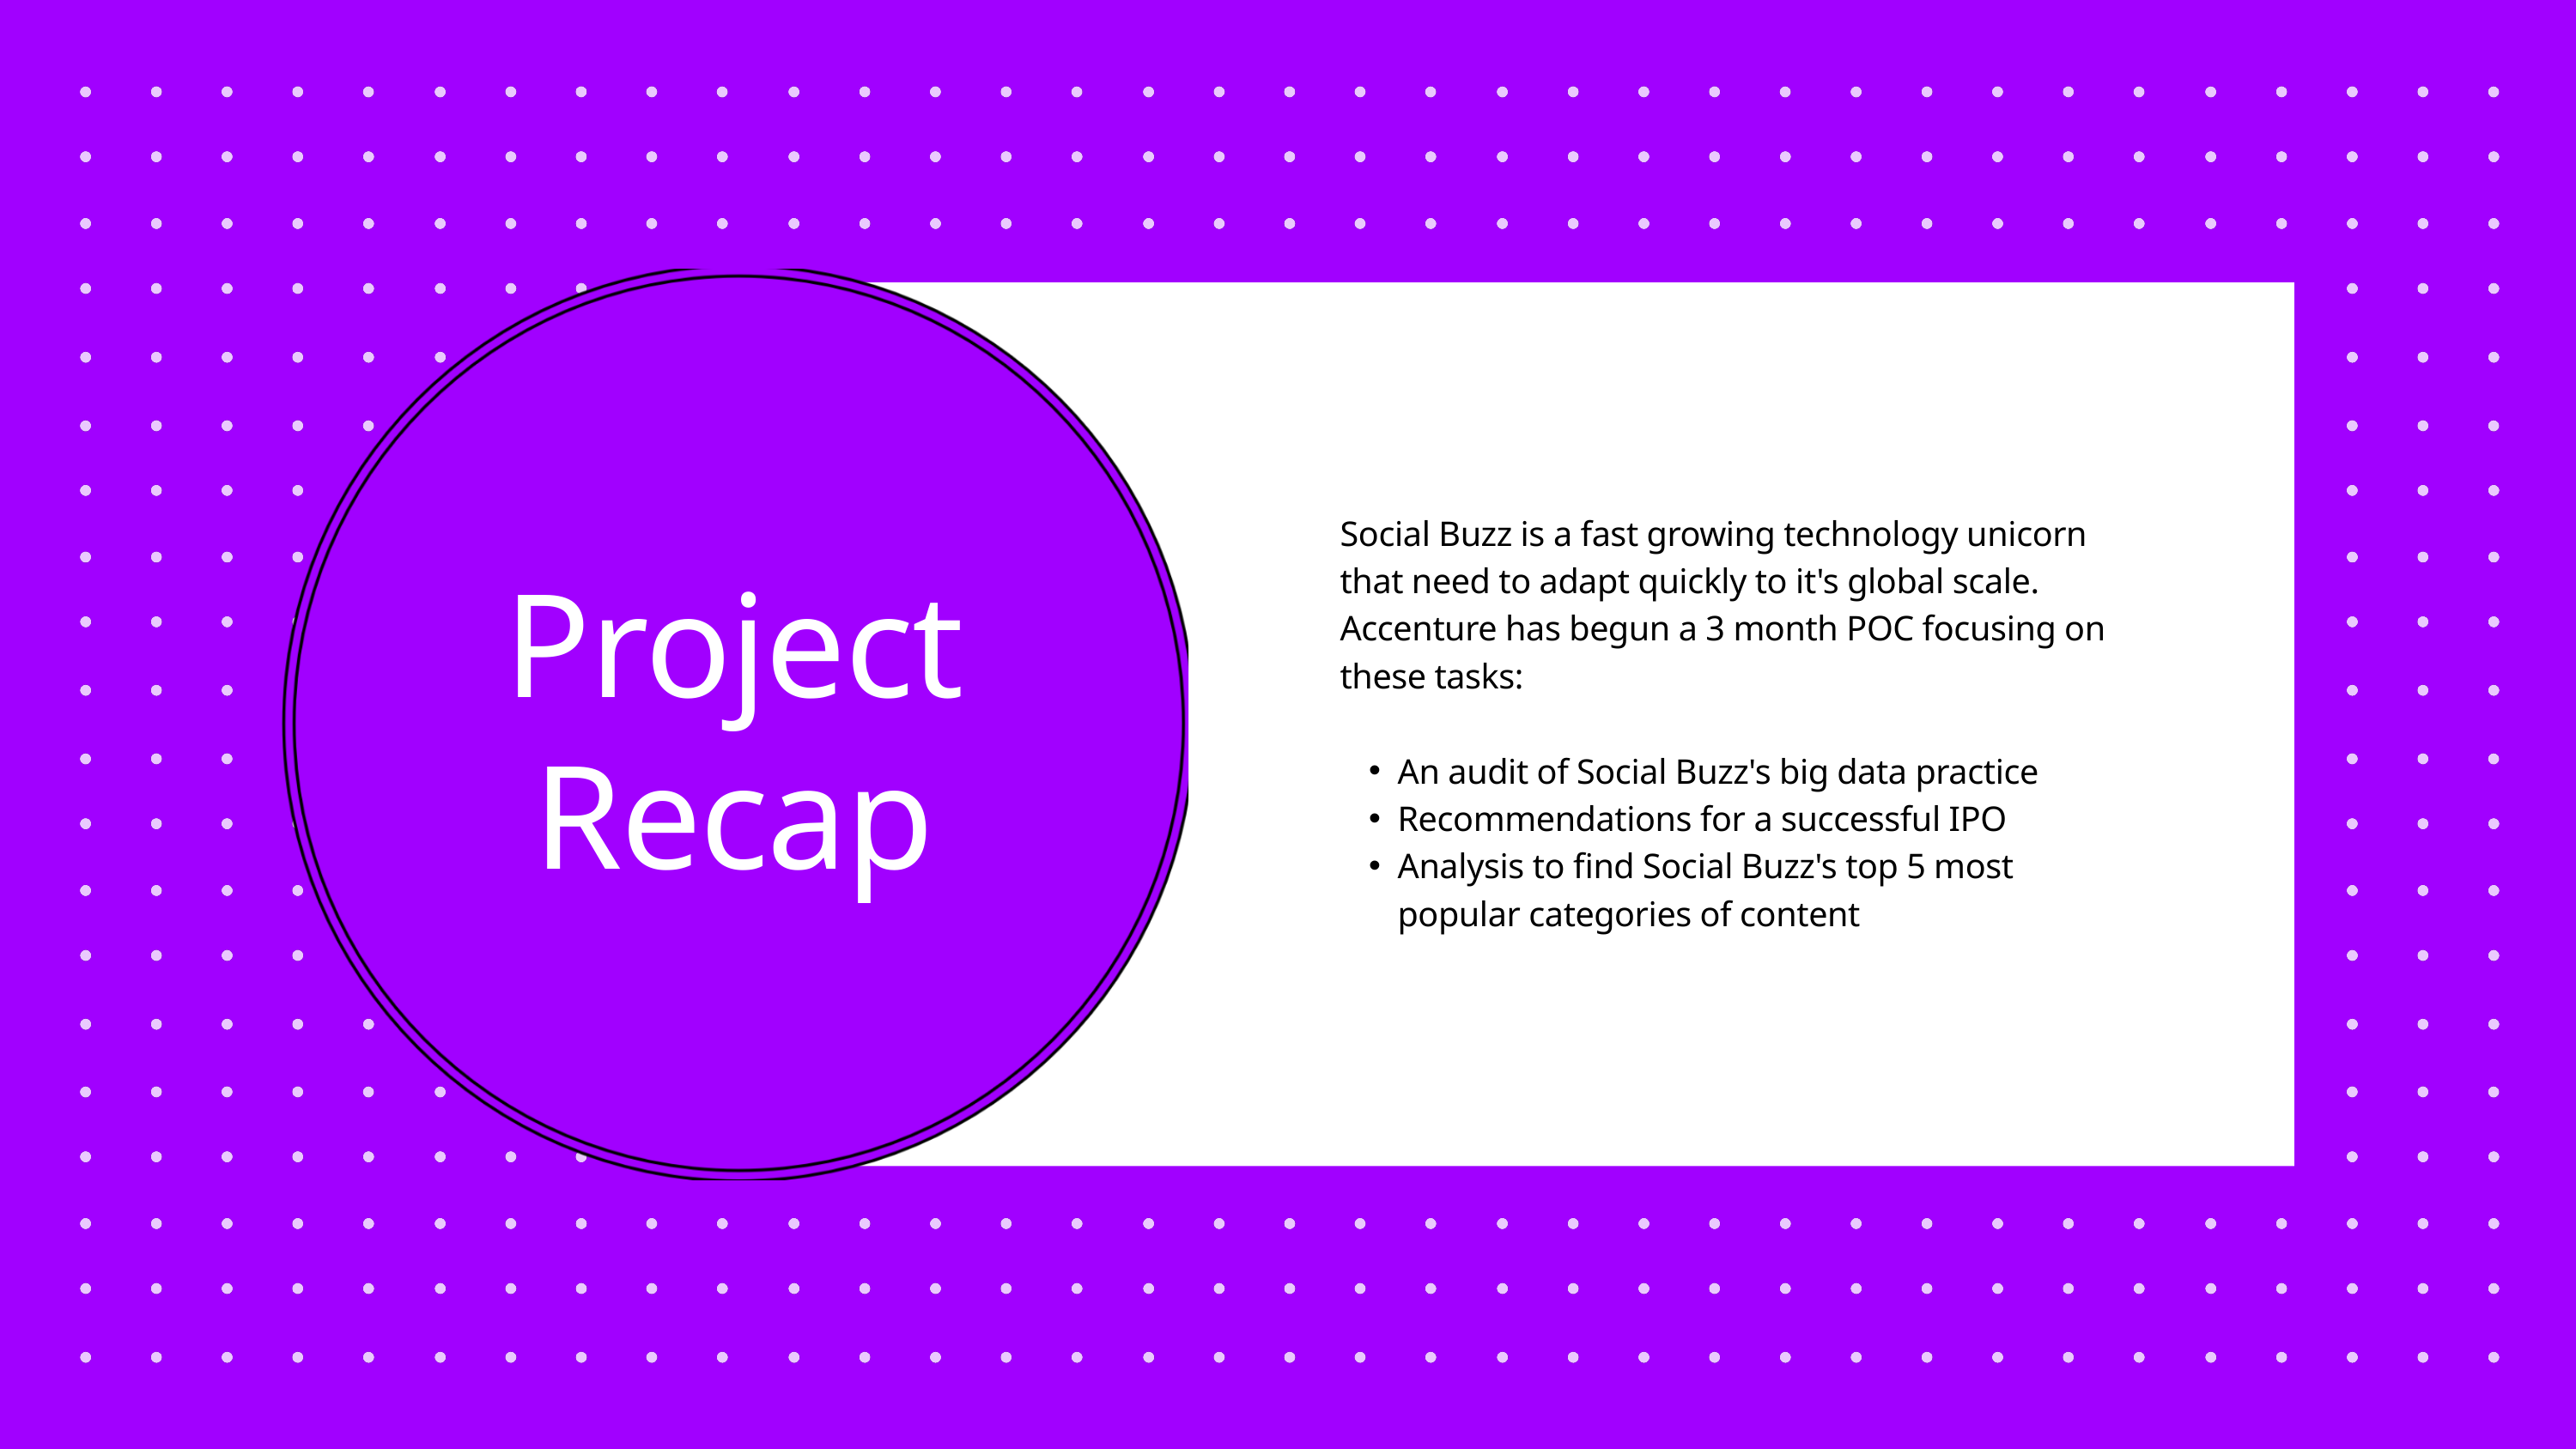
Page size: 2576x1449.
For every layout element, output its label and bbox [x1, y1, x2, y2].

picture [278, 268, 1189, 1180]
text_box [72, 82, 2504, 1367]
